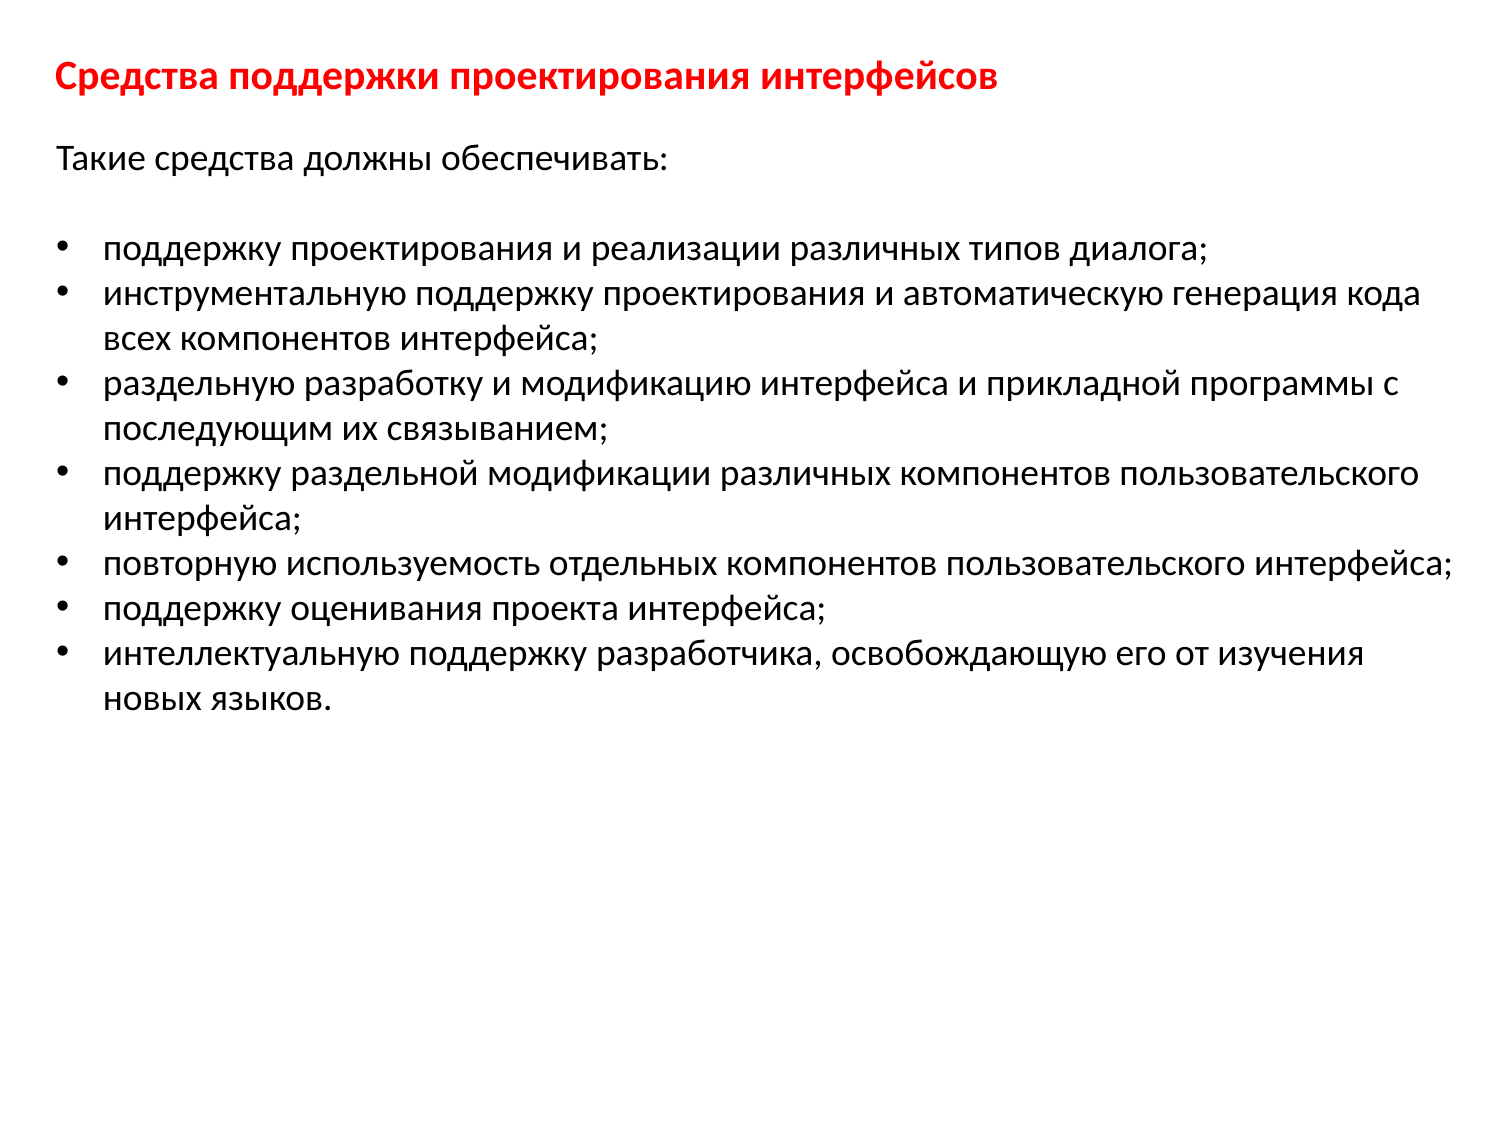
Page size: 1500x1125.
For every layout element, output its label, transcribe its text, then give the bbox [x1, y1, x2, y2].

text_box Такие средства должны обеспечивать: поддержку проектирования и реализации различных типов диалога; инструментальную поддержку проектирования и автоматическую генерация кода всех компонентов интерфейса; раздельную разработку и модификацию интерфейса и прикладной программы с последующим их связыванием; поддержку раздельной модификации различных компонентов пользовательского интерфейса; повторную используемость отдельных компонентов пользовательского интерфейса; поддержку оценивания проекта интерфейса; интеллектуальную поддержку разработчика, освобождающую его от изучения новых языков. [41, 125, 1483, 726]
text_box Средства поддержки проектирования интерфейсов [40, 40, 1015, 106]
